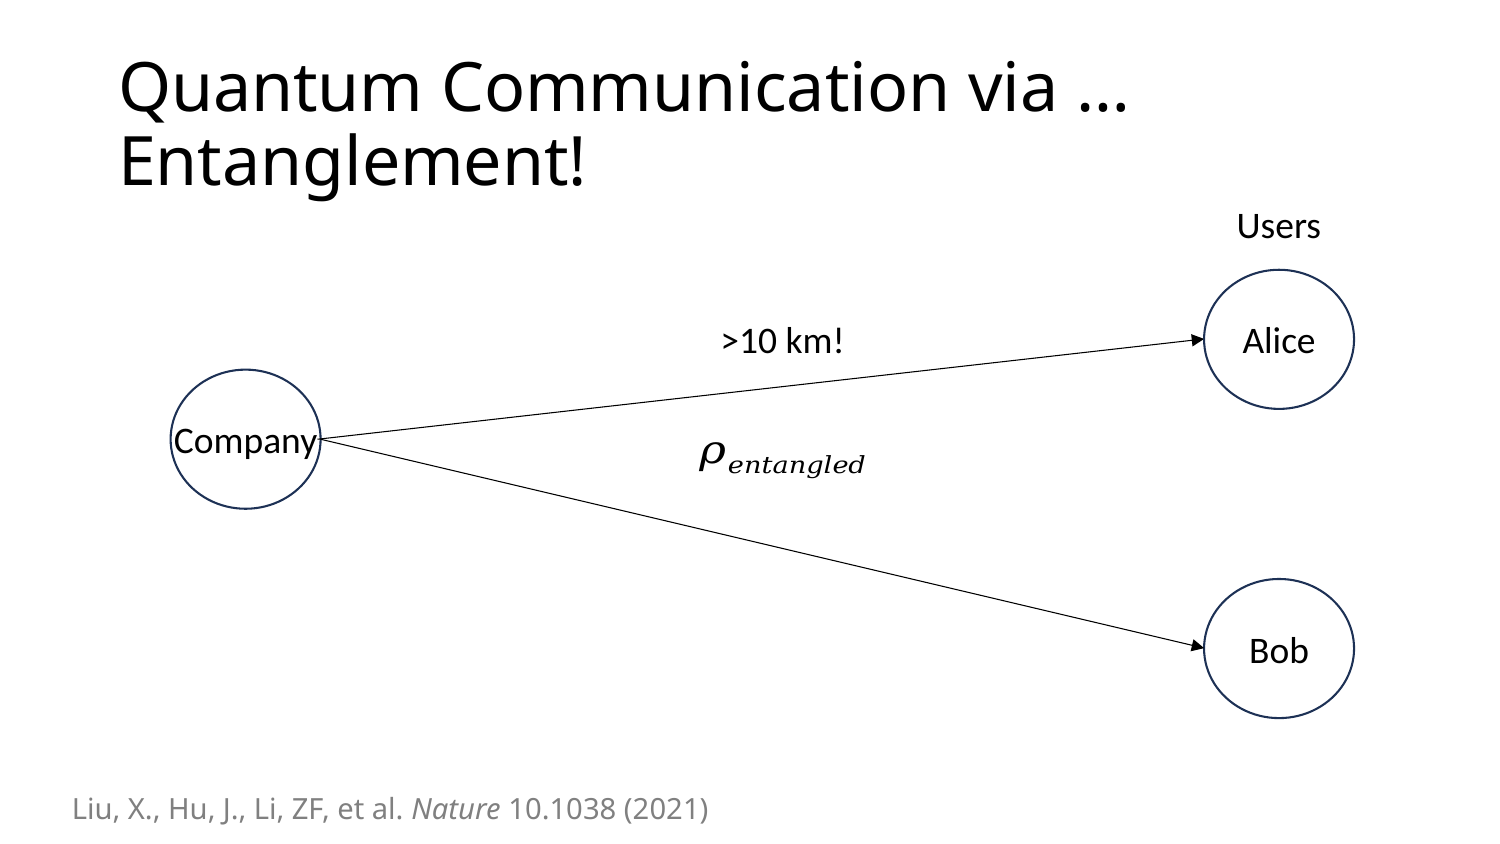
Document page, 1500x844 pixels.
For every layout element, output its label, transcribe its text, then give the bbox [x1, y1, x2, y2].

text_box Alice [1204, 309, 1355, 369]
text_box [176, 469, 315, 510]
text_box Company [155, 408, 320, 469]
text_box Users [1189, 193, 1369, 254]
text_box [1210, 577, 1348, 618]
text_box [177, 368, 314, 408]
text_box >10 km! [676, 308, 889, 339]
title Quantum Communication via … Entanglement! [103, 44, 1397, 208]
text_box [317, 339, 1205, 440]
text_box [320, 439, 1205, 649]
text_box [1210, 369, 1349, 410]
text_box [1210, 268, 1348, 309]
text_box Bob [1204, 618, 1355, 678]
text_box Liu, X., Hu, J., Li, ZF, et al. Nature 10.1038 (2021) [0, 783, 781, 833]
text_box [1210, 678, 1349, 720]
